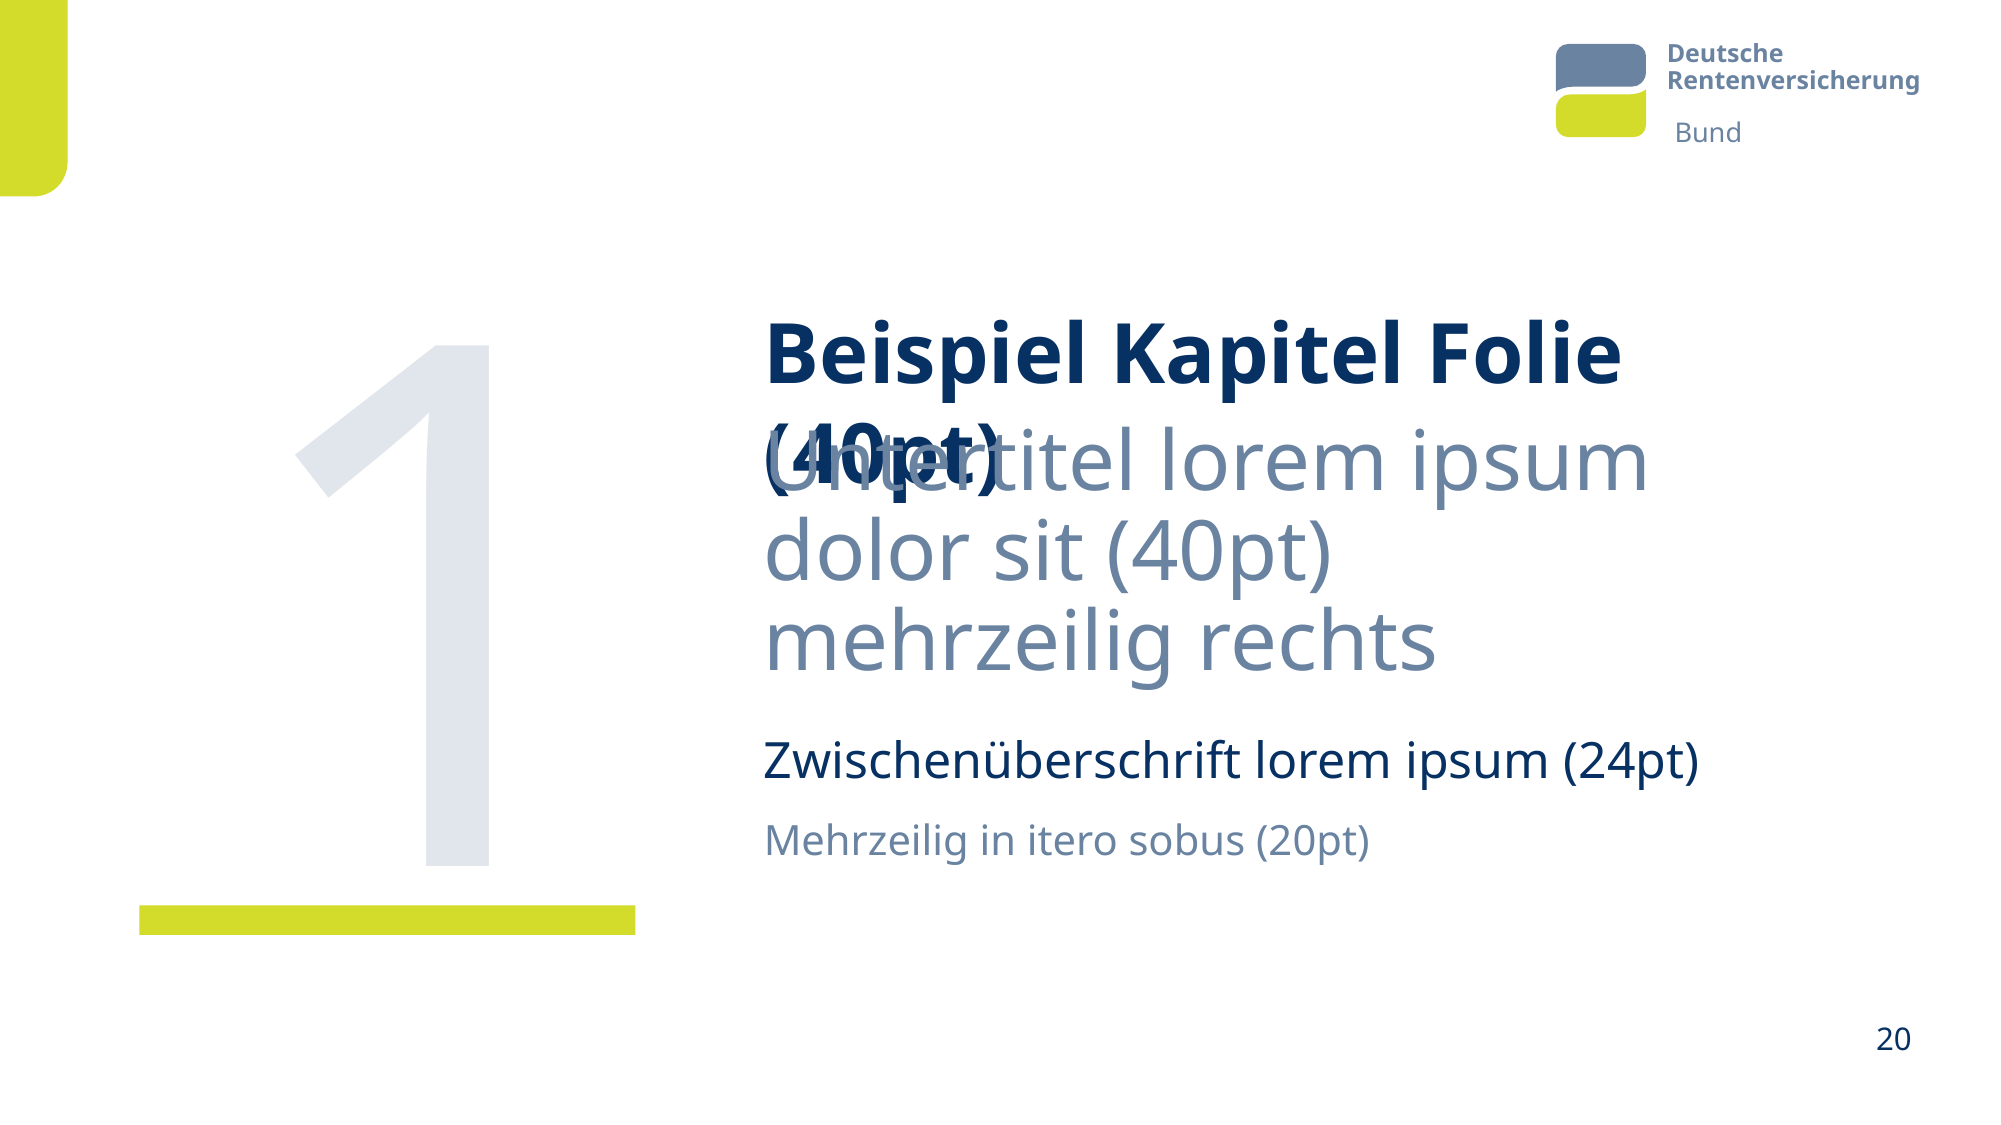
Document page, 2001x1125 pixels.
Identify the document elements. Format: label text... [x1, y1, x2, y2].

slide_number 20 [1427, 994, 1928, 1070]
text_box Untertitel lorem ipsum dolor sit (40pt) mehrzeilig rechts [763, 411, 1827, 697]
text_box Beispiel Kapitel Folie (40pt) [749, 292, 1856, 427]
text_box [139, 554, 636, 935]
text_box Zwischenüberschrift lorem ipsum (24pt) Mehrzeilig in itero sobus (20pt) [763, 698, 1809, 894]
